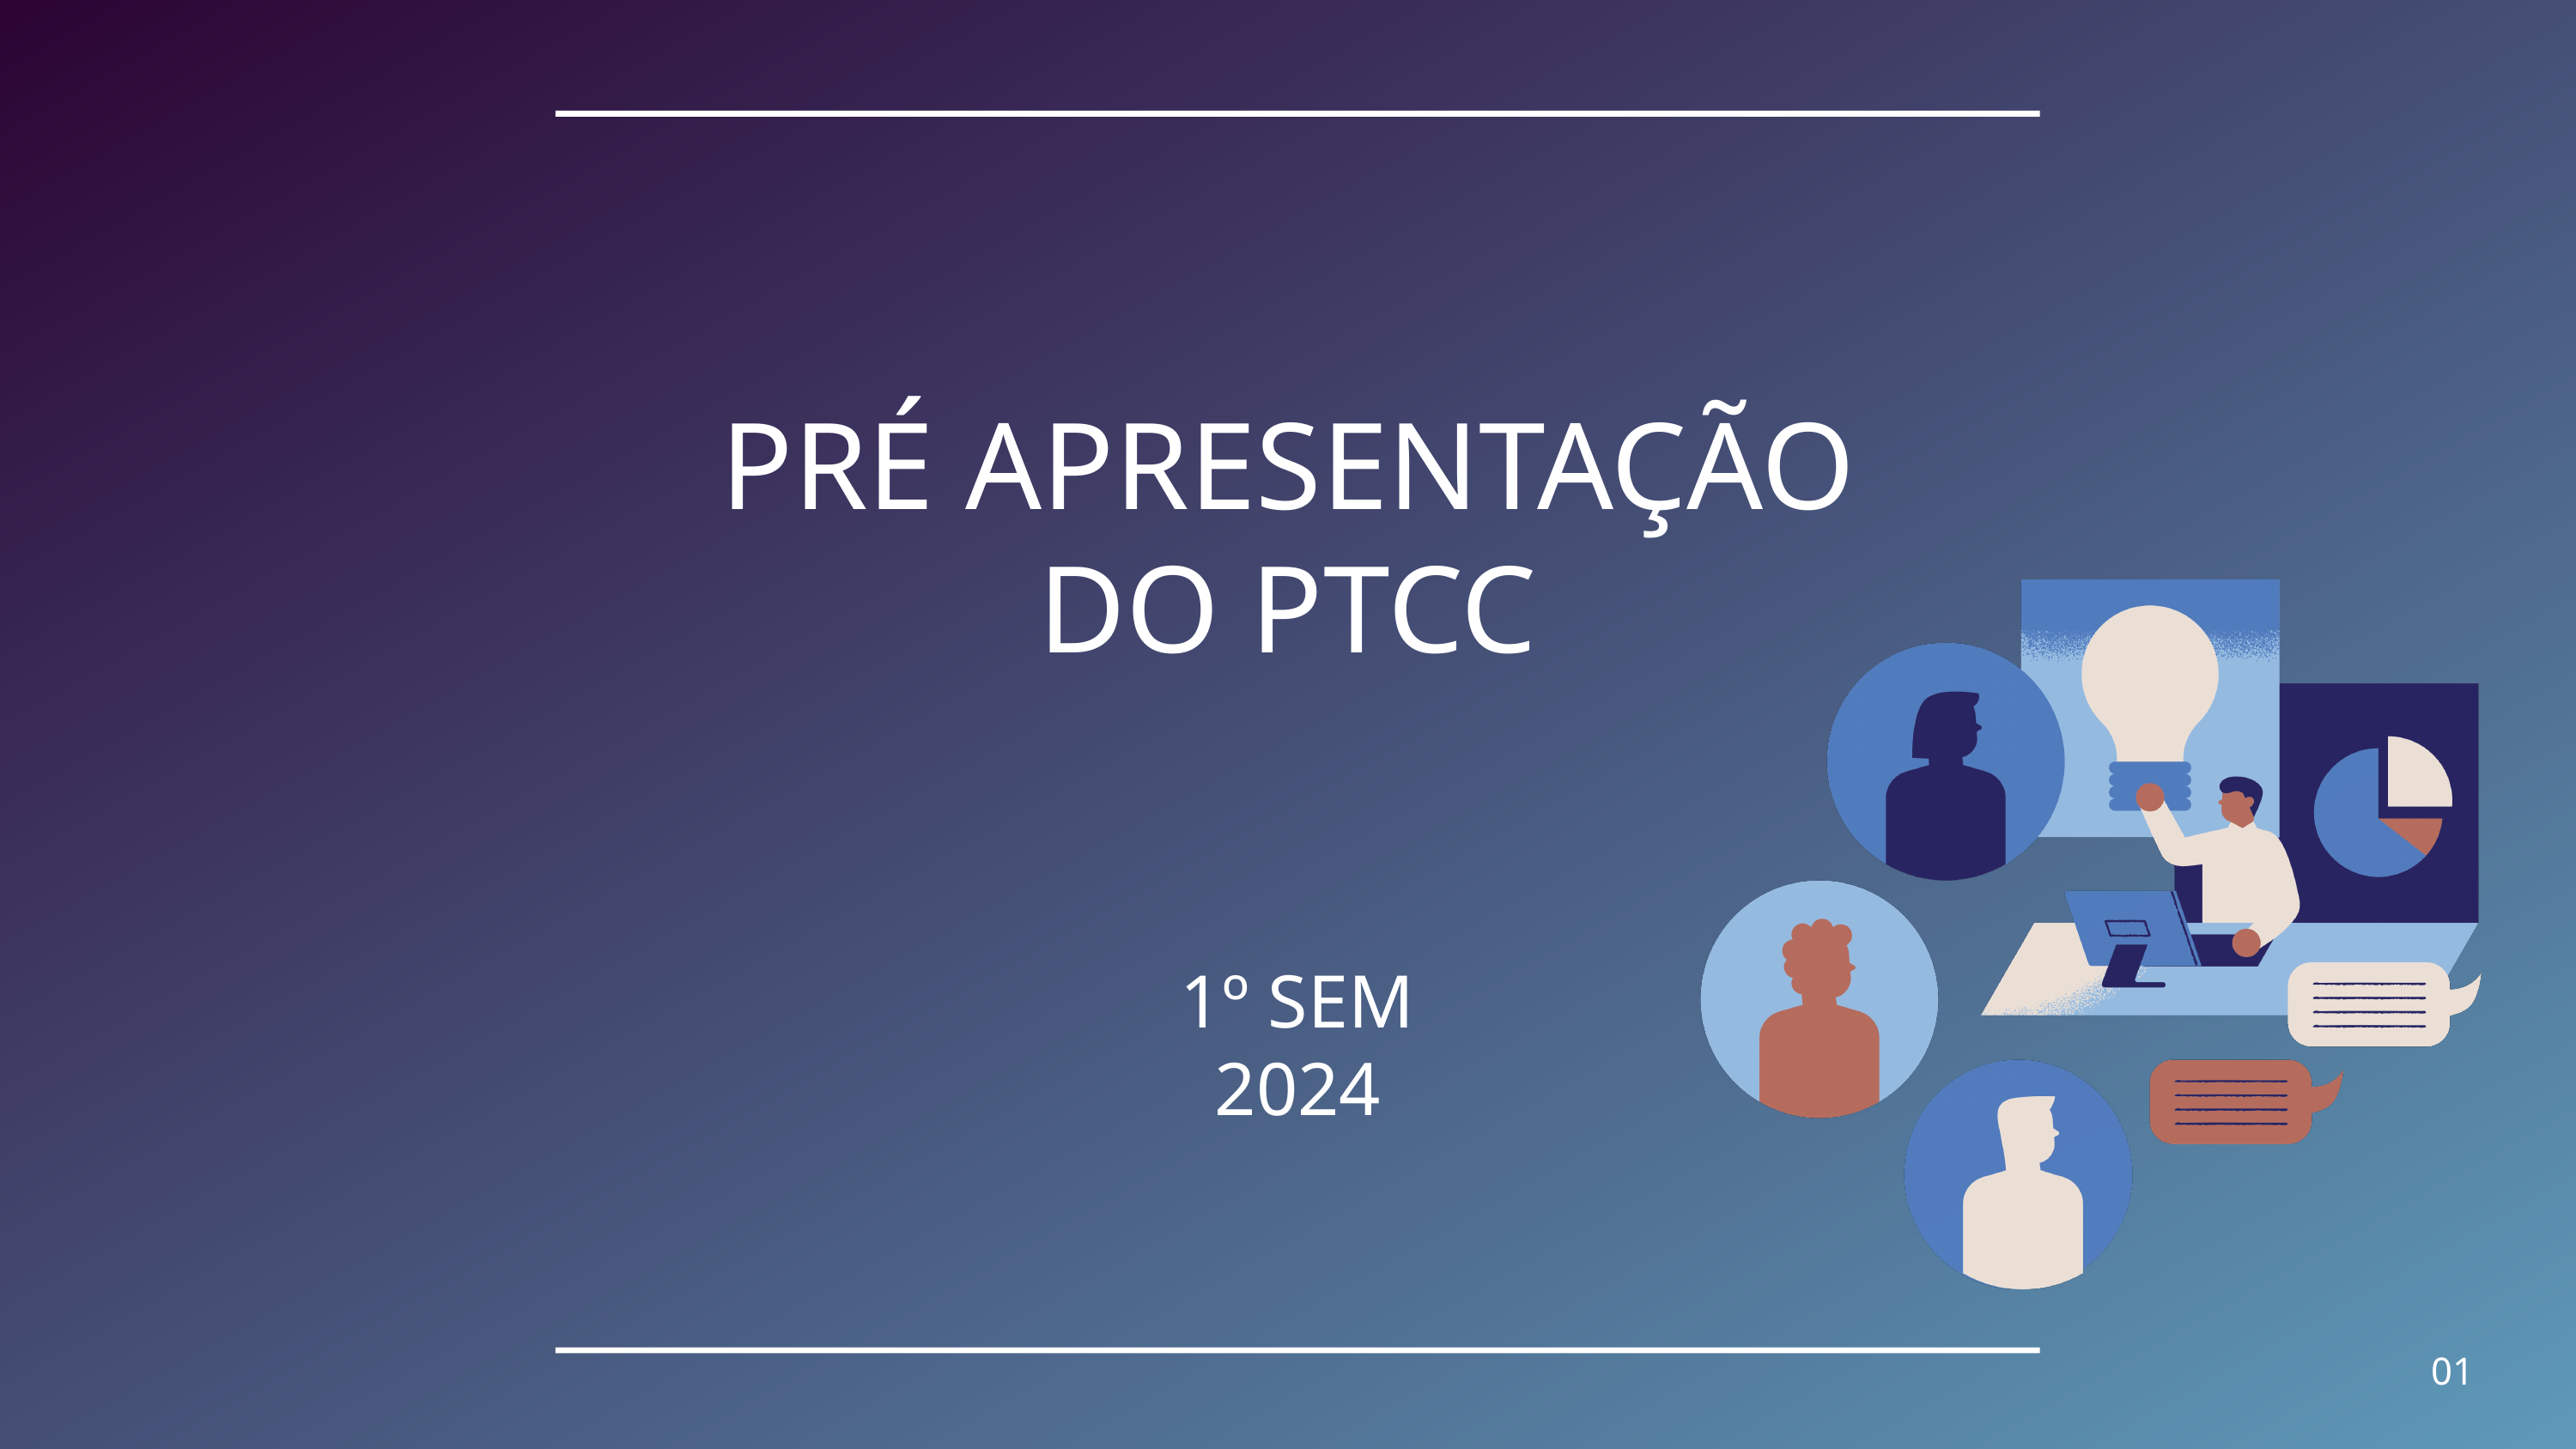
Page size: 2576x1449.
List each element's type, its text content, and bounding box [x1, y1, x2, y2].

text_box [0, 0, 2576, 1449]
text_box 1º SEM 2024 [1098, 955, 1498, 1131]
text_box PRÉ APRESENTAÇÃO DO PTCC [643, 389, 1933, 1048]
text_box 01 [2431, 1347, 2568, 1392]
text_box [555, 1347, 2040, 1354]
text_box [1700, 579, 2482, 1290]
text_box [555, 110, 2040, 117]
